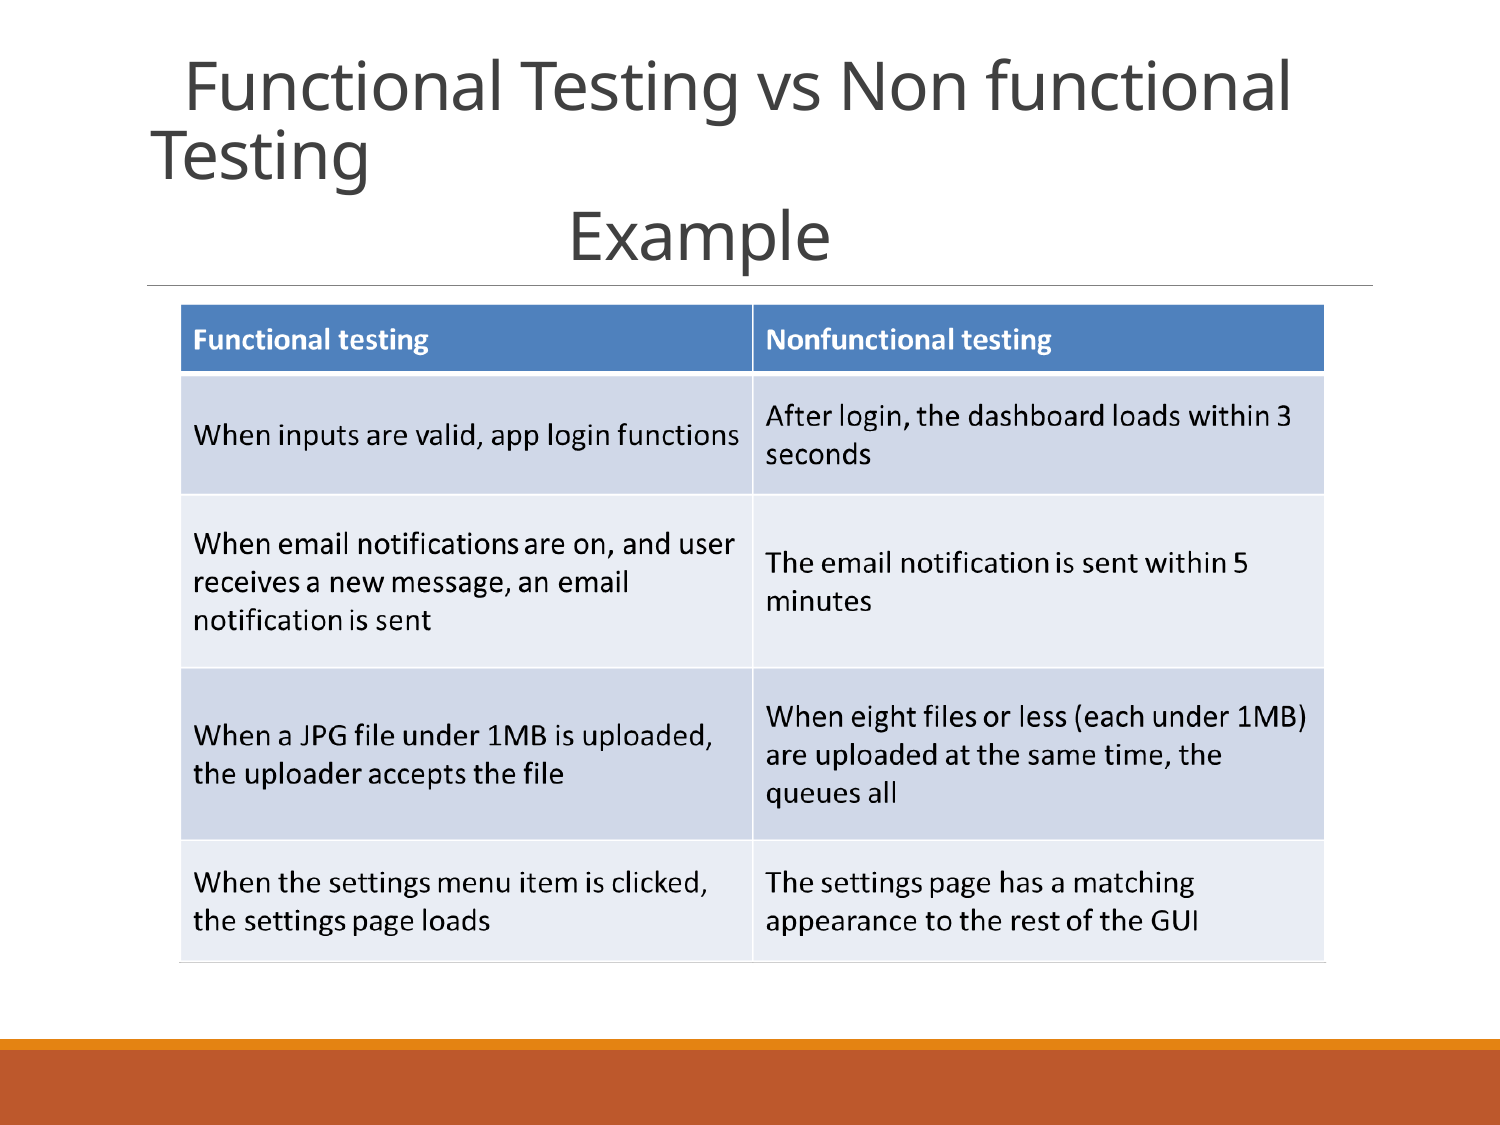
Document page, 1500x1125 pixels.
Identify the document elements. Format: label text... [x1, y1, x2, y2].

title Functional Testing vs Non functional Testing Example [135, 47, 1373, 285]
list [178, 302, 1329, 964]
